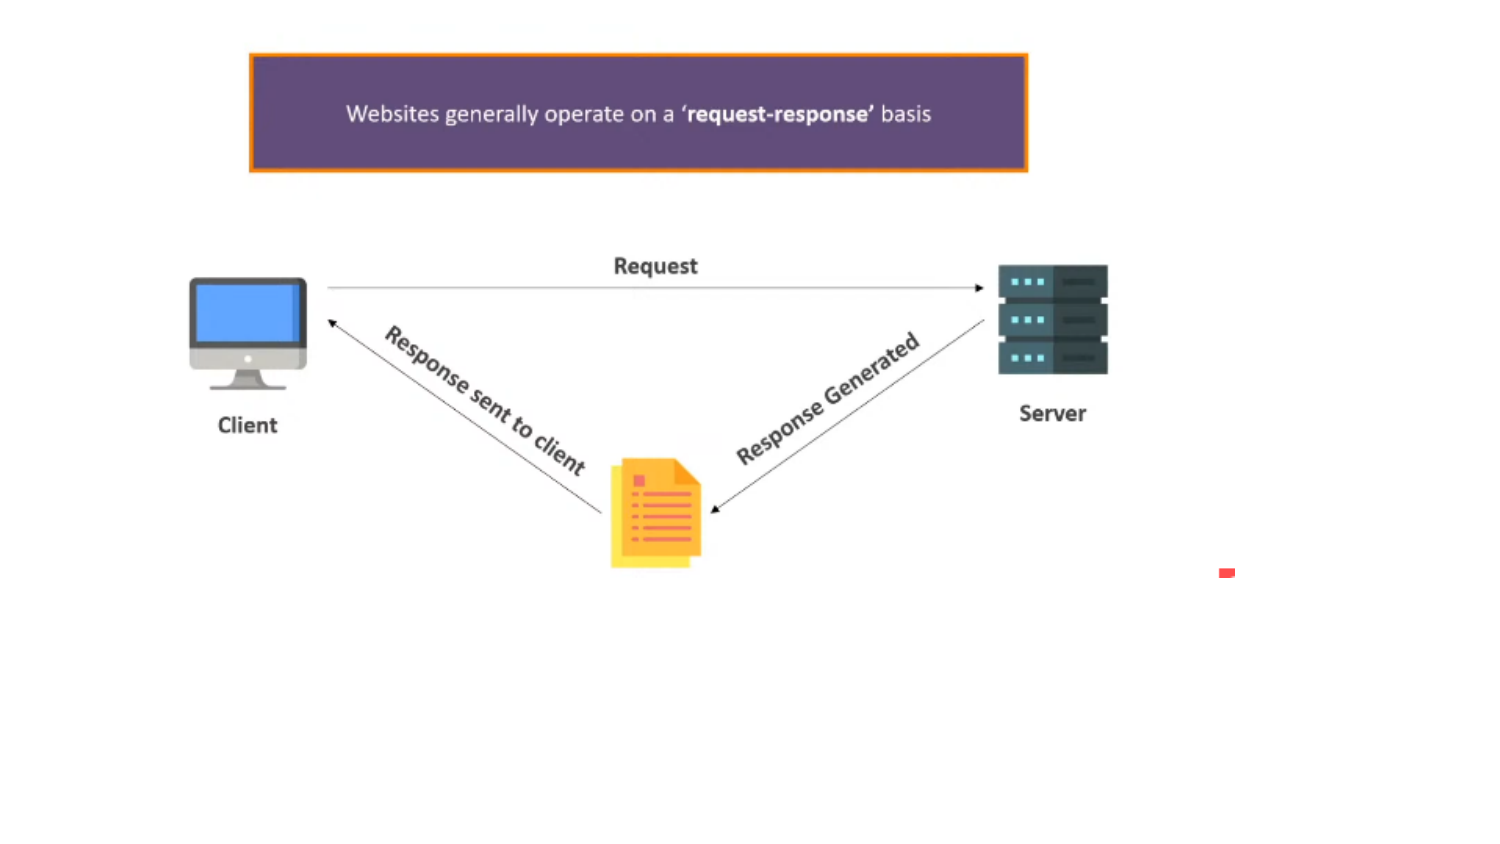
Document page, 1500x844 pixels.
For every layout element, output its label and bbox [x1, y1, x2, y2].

picture [24, 24, 1235, 579]
